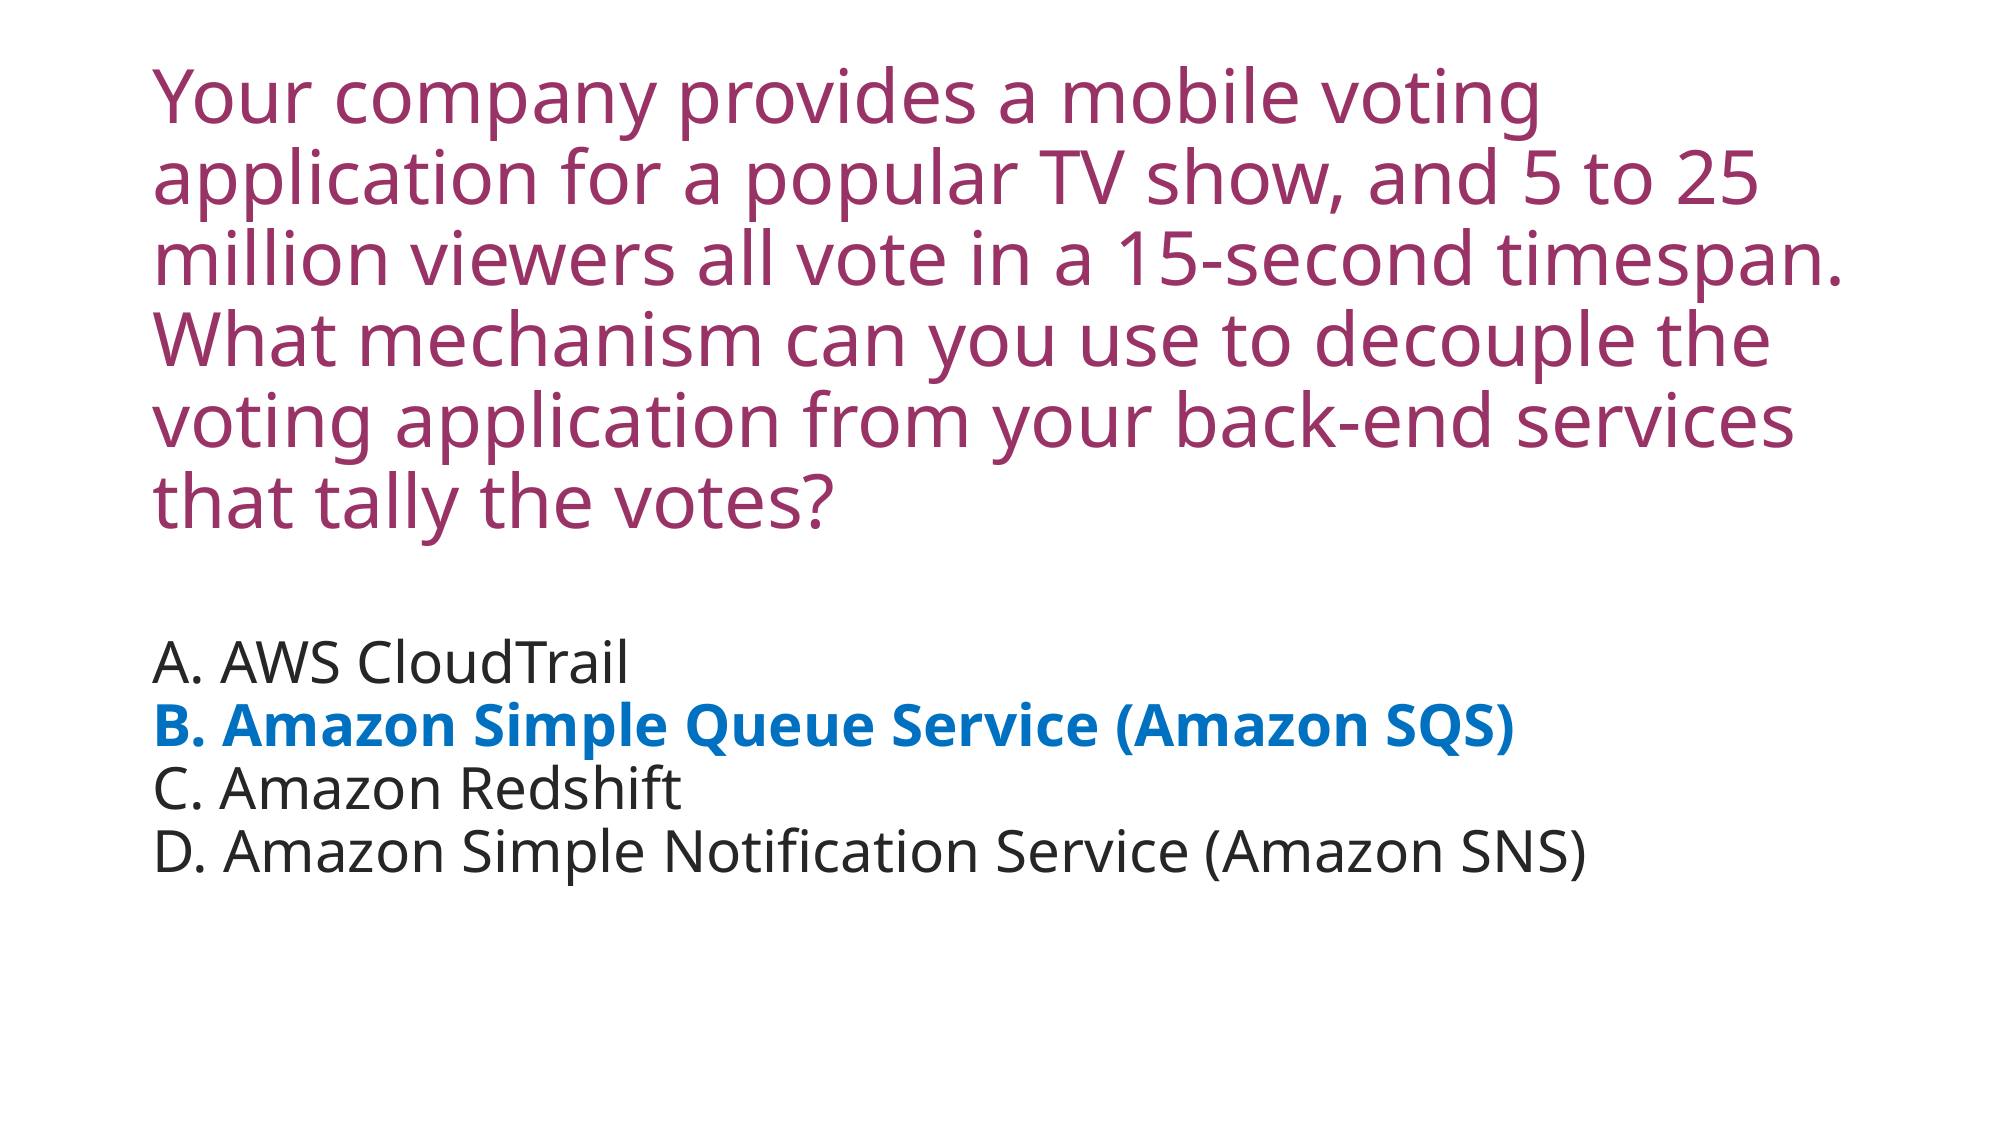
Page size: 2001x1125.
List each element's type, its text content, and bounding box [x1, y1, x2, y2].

title Your company provides a mobile voting application for a popular TV show, and 5 to 25 million viewers all vote in a 15-second timespan. What mechanism can you use to decouple the voting application from your back-end services that tally the votes? [137, 59, 1863, 544]
list A. AWS CloudTrail B. Amazon Simple Queue Service (Amazon SQS) C. Amazon Redshift D. Amazon Simple Notification Service (Amazon SNS) [137, 562, 1863, 940]
